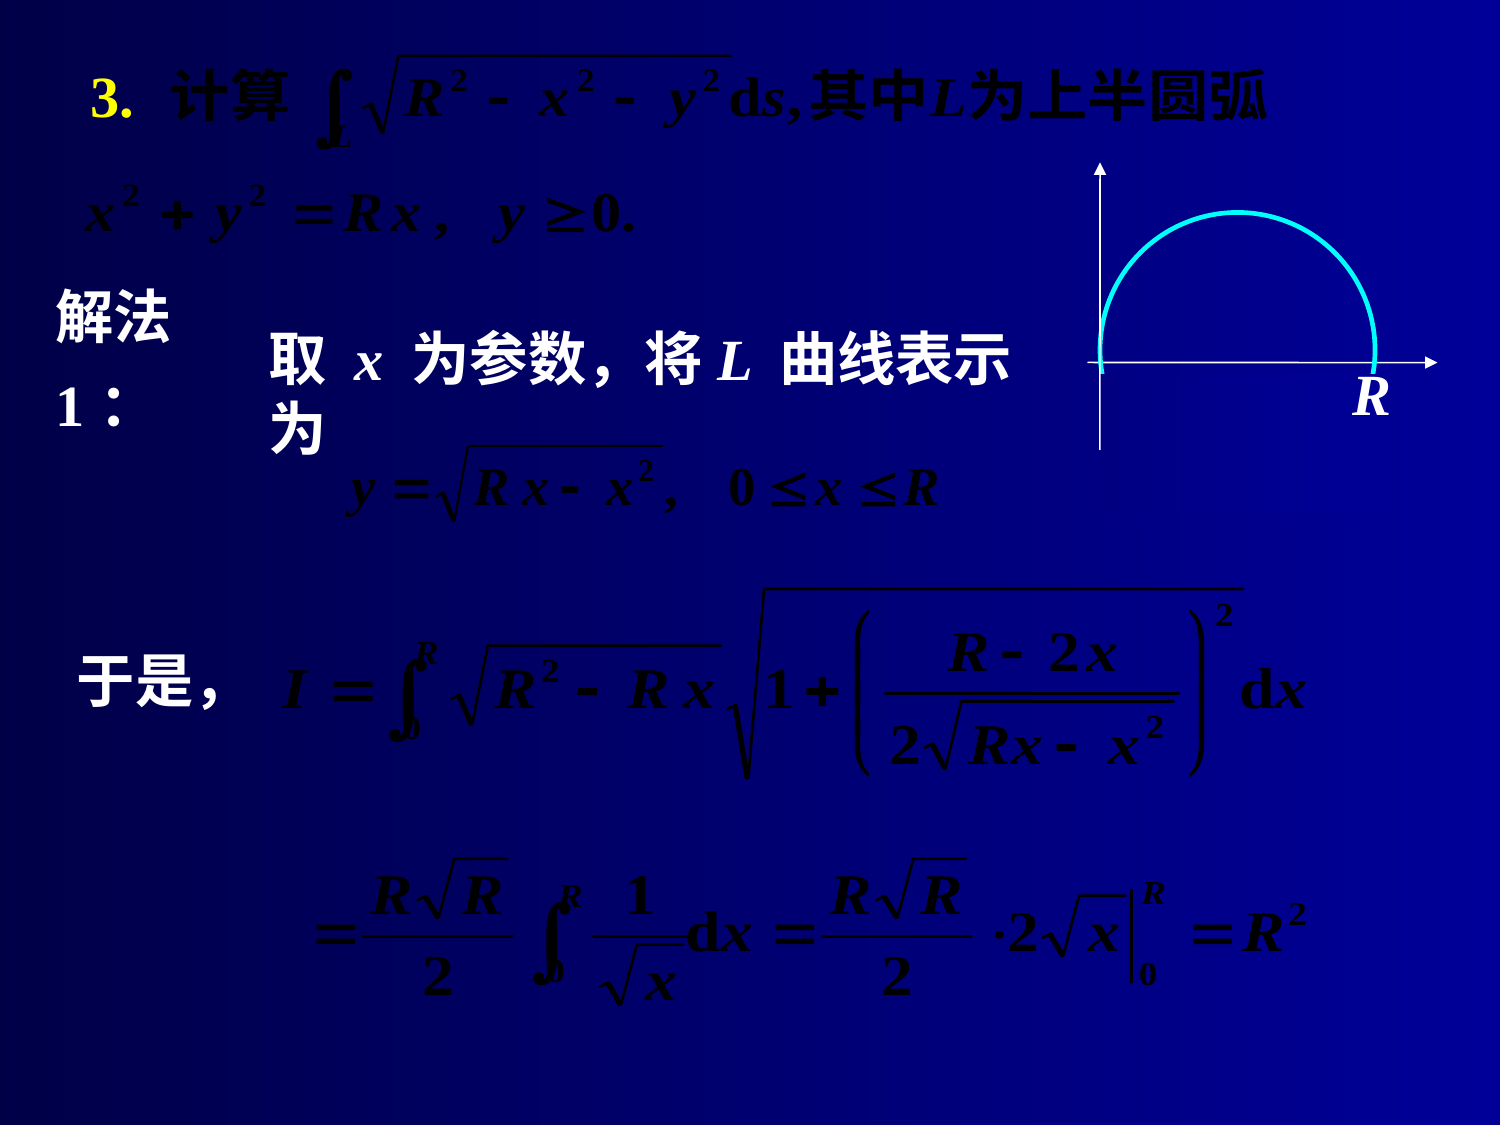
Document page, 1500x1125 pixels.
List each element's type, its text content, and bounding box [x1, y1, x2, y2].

text_box 解法1： [41, 265, 257, 446]
text_box 于是， [62, 636, 248, 722]
text_box 取 x 为参数，将L 曲线表示为 [253, 314, 1057, 469]
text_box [253, 573, 1319, 791]
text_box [300, 845, 1318, 1019]
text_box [40, 42, 1287, 258]
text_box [1087, 162, 1438, 513]
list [336, 432, 951, 534]
